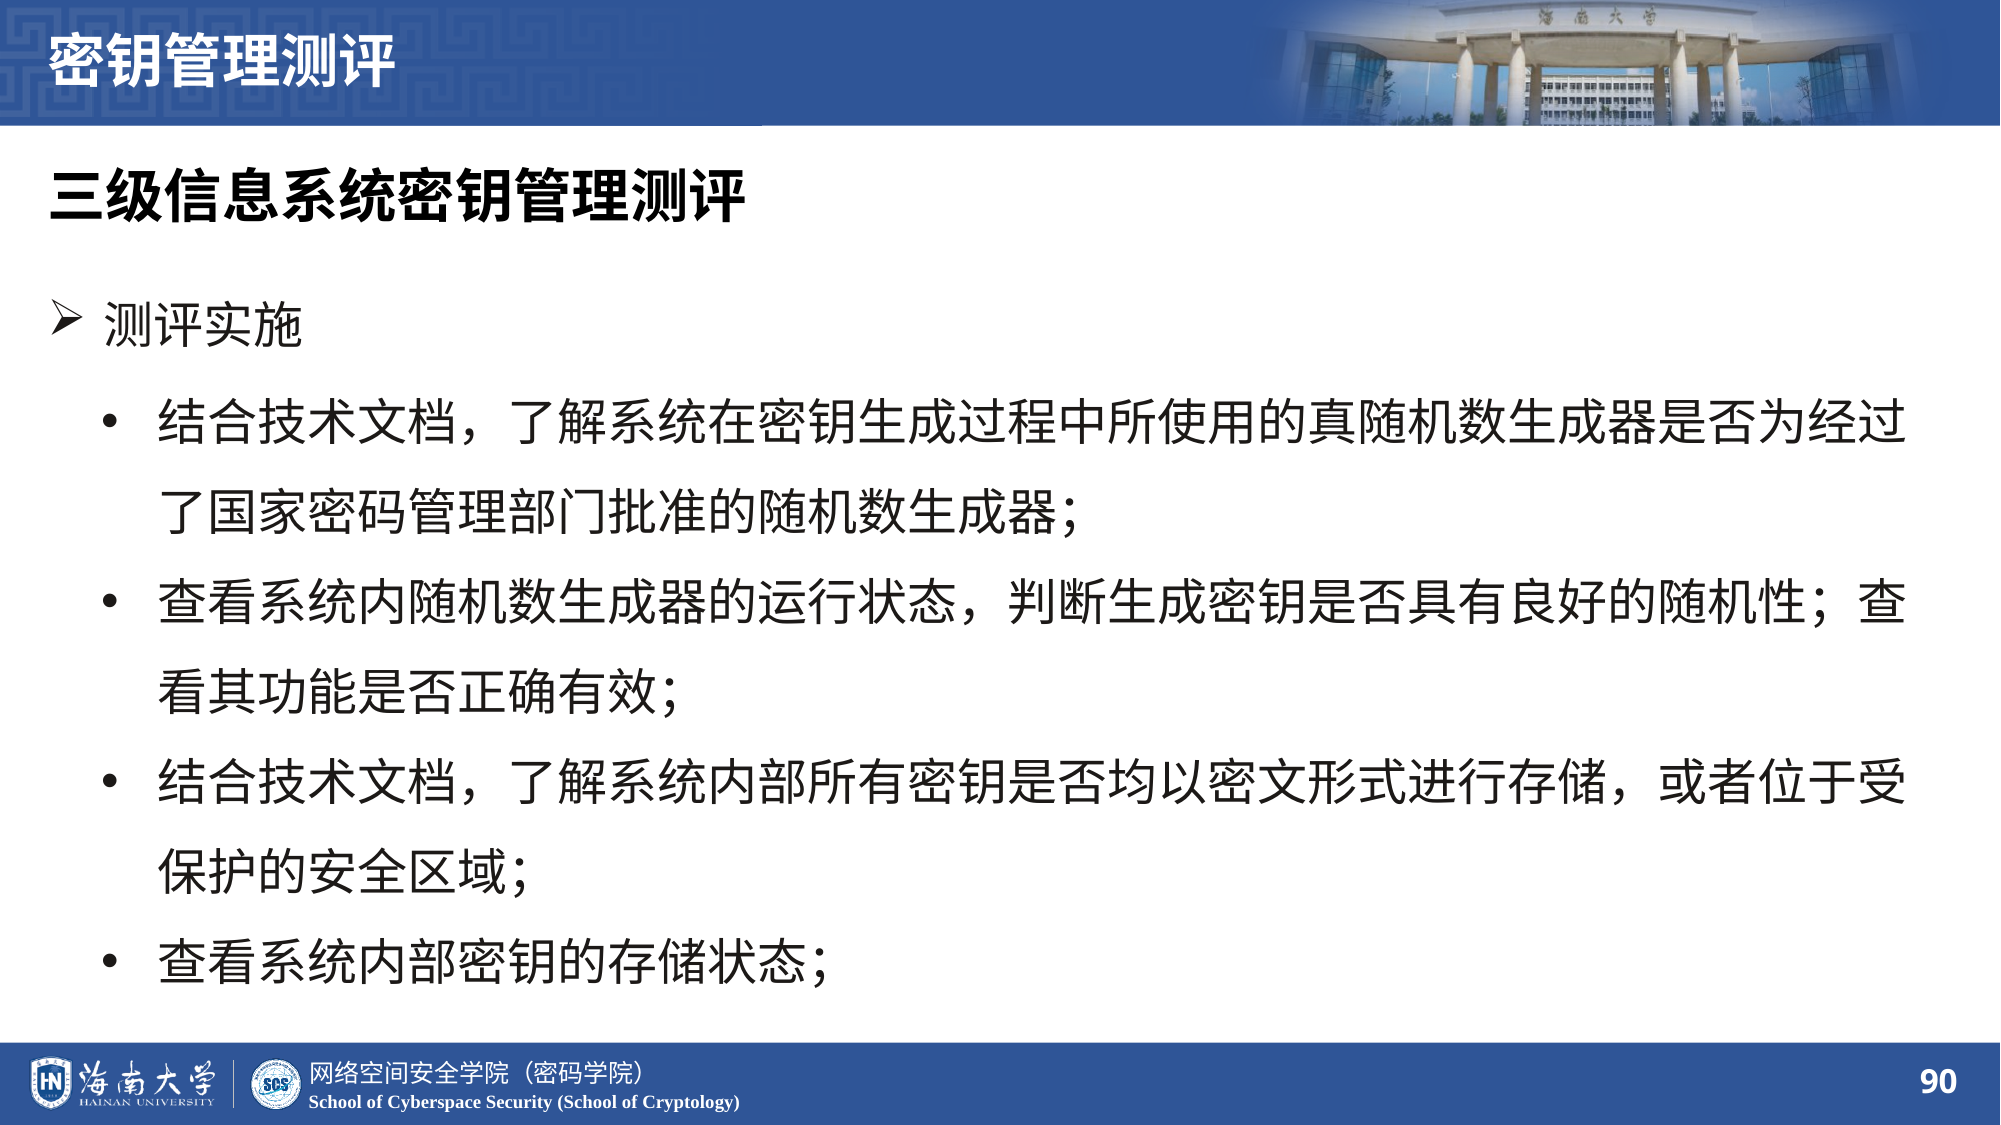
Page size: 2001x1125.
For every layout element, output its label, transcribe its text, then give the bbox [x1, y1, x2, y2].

list 三级信息系统密钥管理测评 [32, 151, 1968, 245]
picture [27, 1054, 219, 1113]
picture [1190, 0, 2000, 126]
list 测评实施 [32, 255, 1968, 997]
list 密钥管理测评 [32, 17, 1297, 109]
picture [245, 1054, 306, 1114]
slide_number 90 [1522, 1053, 1973, 1114]
text_box 结合技术文档，了解系统在密钥生成过程中所使用的真随机数生成器是否为经过了国家密码管理部门批准的随机数生成器； 查看系统内随机数生成器的运行状态，判断生成密钥是否具有良好的随机性；查看其功能是否正确有效； 结合技术文档，了解系统内部所有密钥是否均以密文形式进行存储，或者位于受保护的安全区域； 查看系统内部密钥的存储状态； [27, 352, 1962, 1054]
